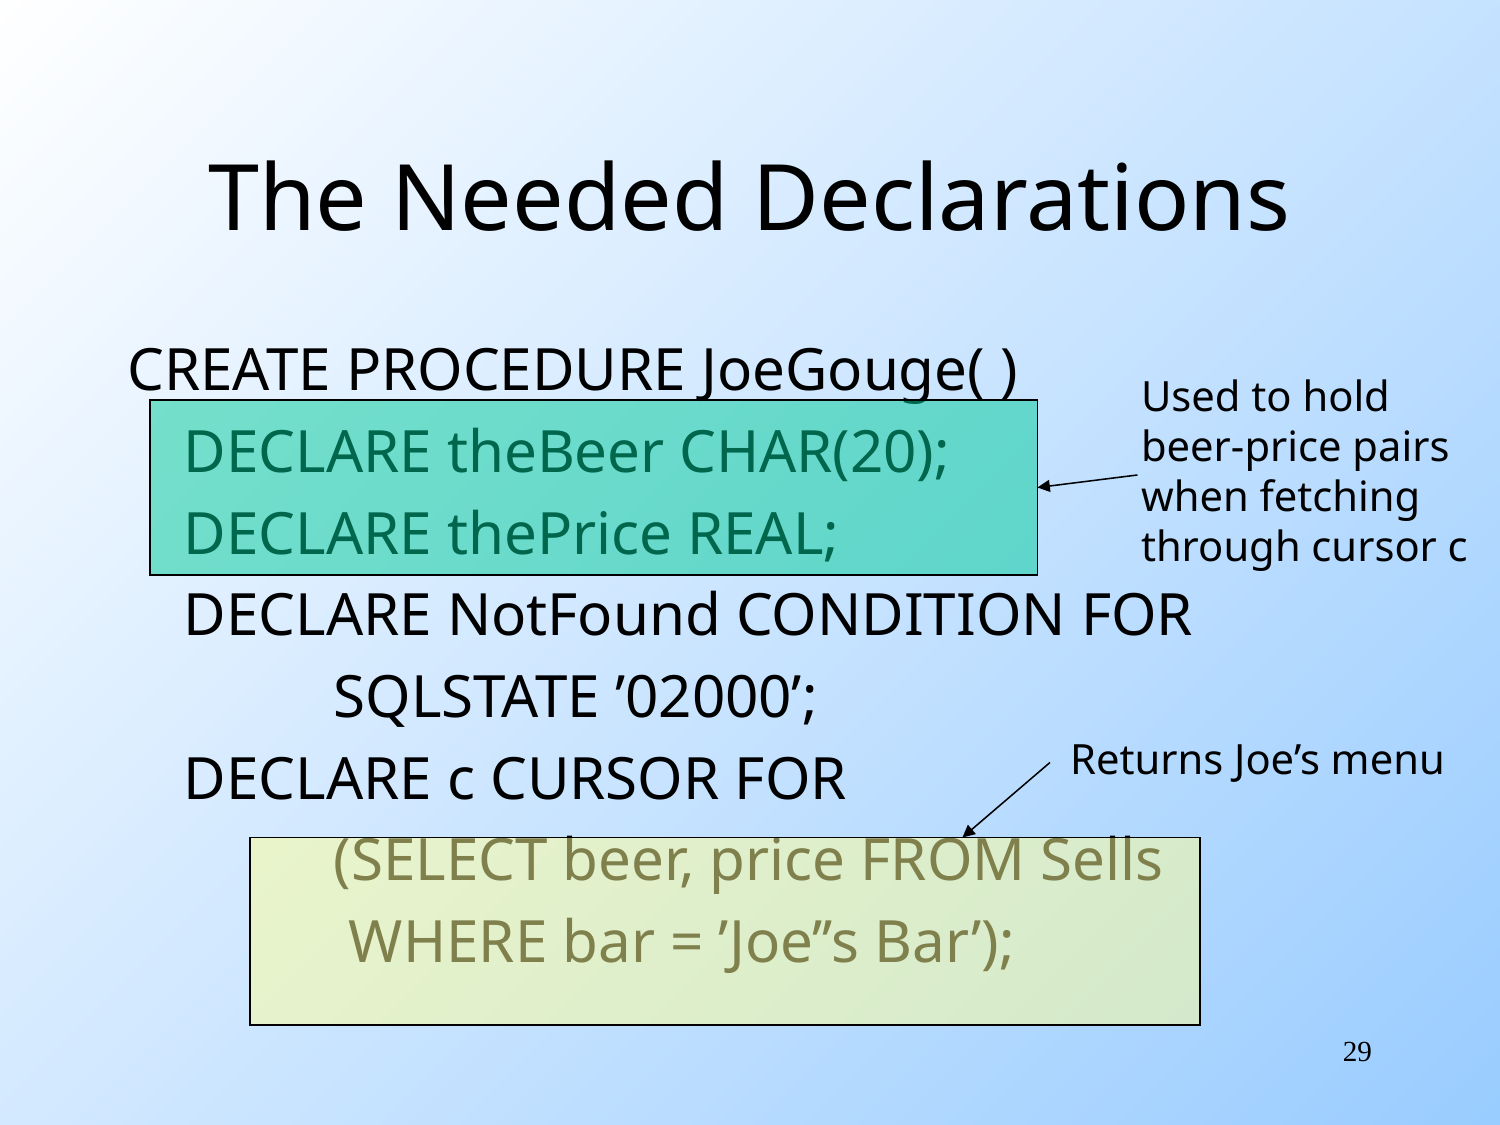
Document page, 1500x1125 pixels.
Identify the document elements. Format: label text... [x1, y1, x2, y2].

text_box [149, 362, 1472, 578]
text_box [249, 724, 1454, 1026]
list CREATE PROCEDURE JoeGouge( ) DECLARE theBeer CHAR(20); DECLARE thePrice REAL; DECLARE NotFound CONDITION FOR SQLSTATE ’02000’; DECLARE c CURSOR FOR (SELECT beer, price FROM Sells WHERE bar = ’Joe’’s Bar’); [112, 324, 1388, 1000]
slide_number 29 [1074, 1035, 1388, 1100]
title The Needed Declarations [112, 99, 1388, 288]
